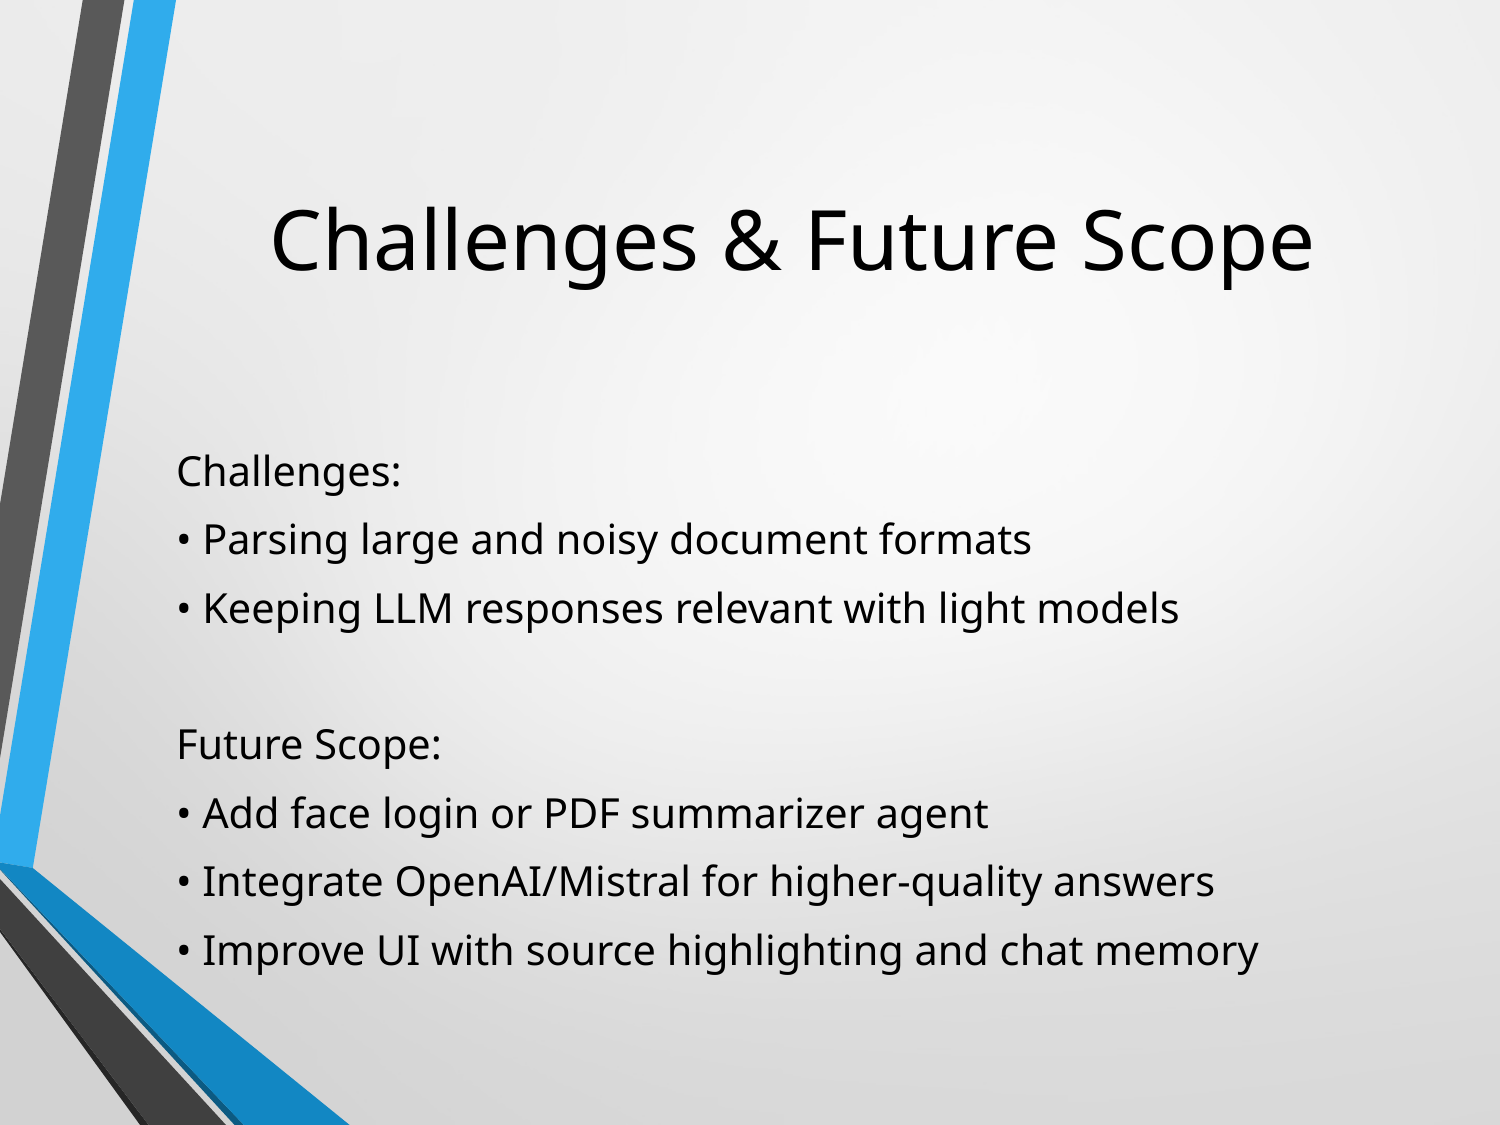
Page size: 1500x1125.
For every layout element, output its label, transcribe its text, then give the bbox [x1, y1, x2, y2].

list Challenges: • Parsing large and noisy document formats • Keeping LLM responses relevant with light models Future Scope: • Add face login or PDF summarizer agent • Integrate OpenAI/Mistral for higher-quality answers • Improve UI with source highlighting and chat memory [161, 437, 1425, 985]
title Challenges & Future Scope [161, 75, 1425, 400]
